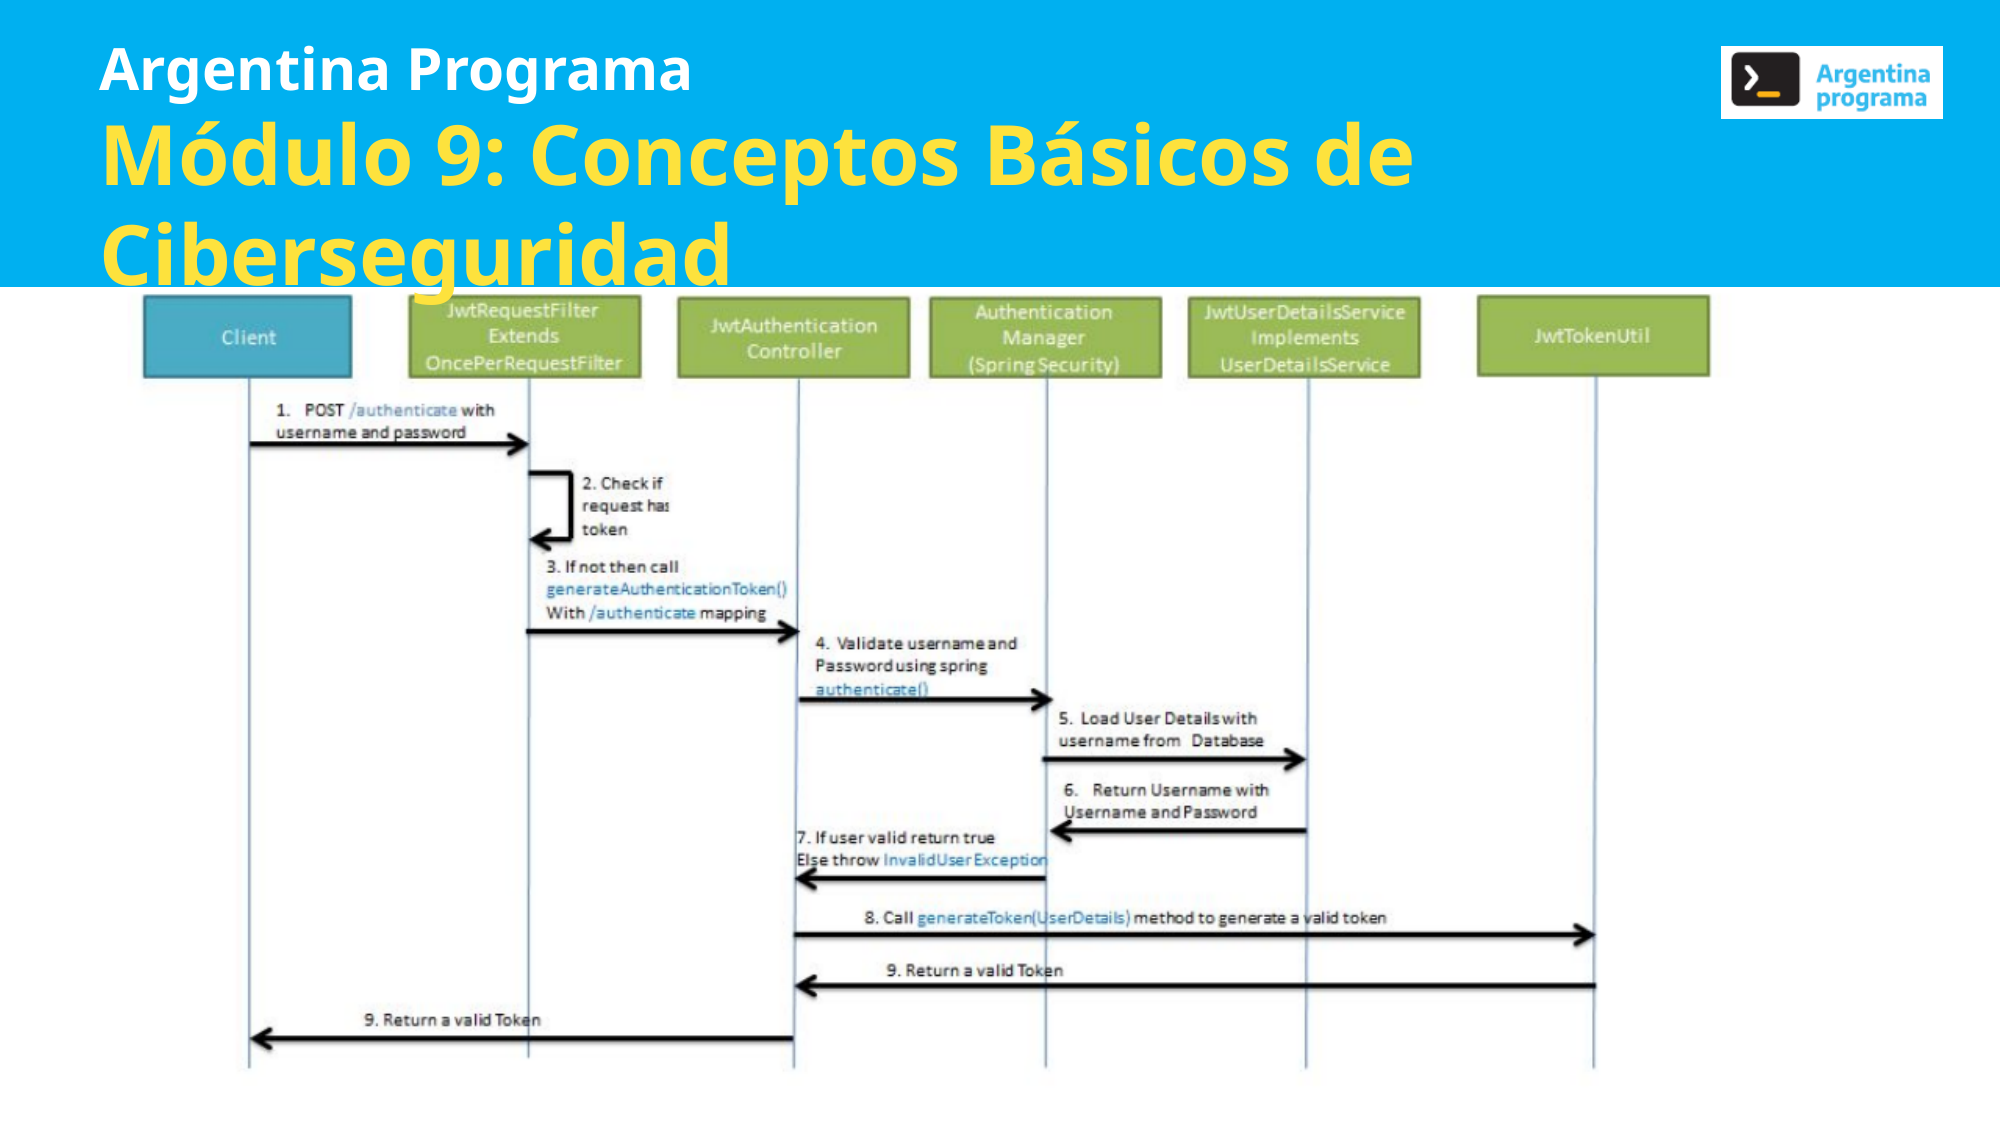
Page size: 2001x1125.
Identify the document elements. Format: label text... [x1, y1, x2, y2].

picture [104, 232, 147, 285]
picture [91, 239, 1785, 1125]
picture [321, 239, 355, 285]
picture [1722, 47, 1942, 118]
picture [467, 240, 508, 285]
picture [560, 240, 571, 284]
picture [522, 239, 550, 284]
picture [582, 232, 624, 285]
picture [685, 232, 727, 285]
picture [286, 239, 314, 284]
picture [635, 239, 675, 285]
picture [159, 240, 170, 284]
picture [234, 239, 275, 285]
text_box Argentina Programa Módulo 9: Conceptos Básicos de Ciberseguridad [92, 24, 1901, 222]
picture [185, 232, 226, 285]
text_box [0, 0, 2000, 287]
picture [363, 239, 404, 285]
